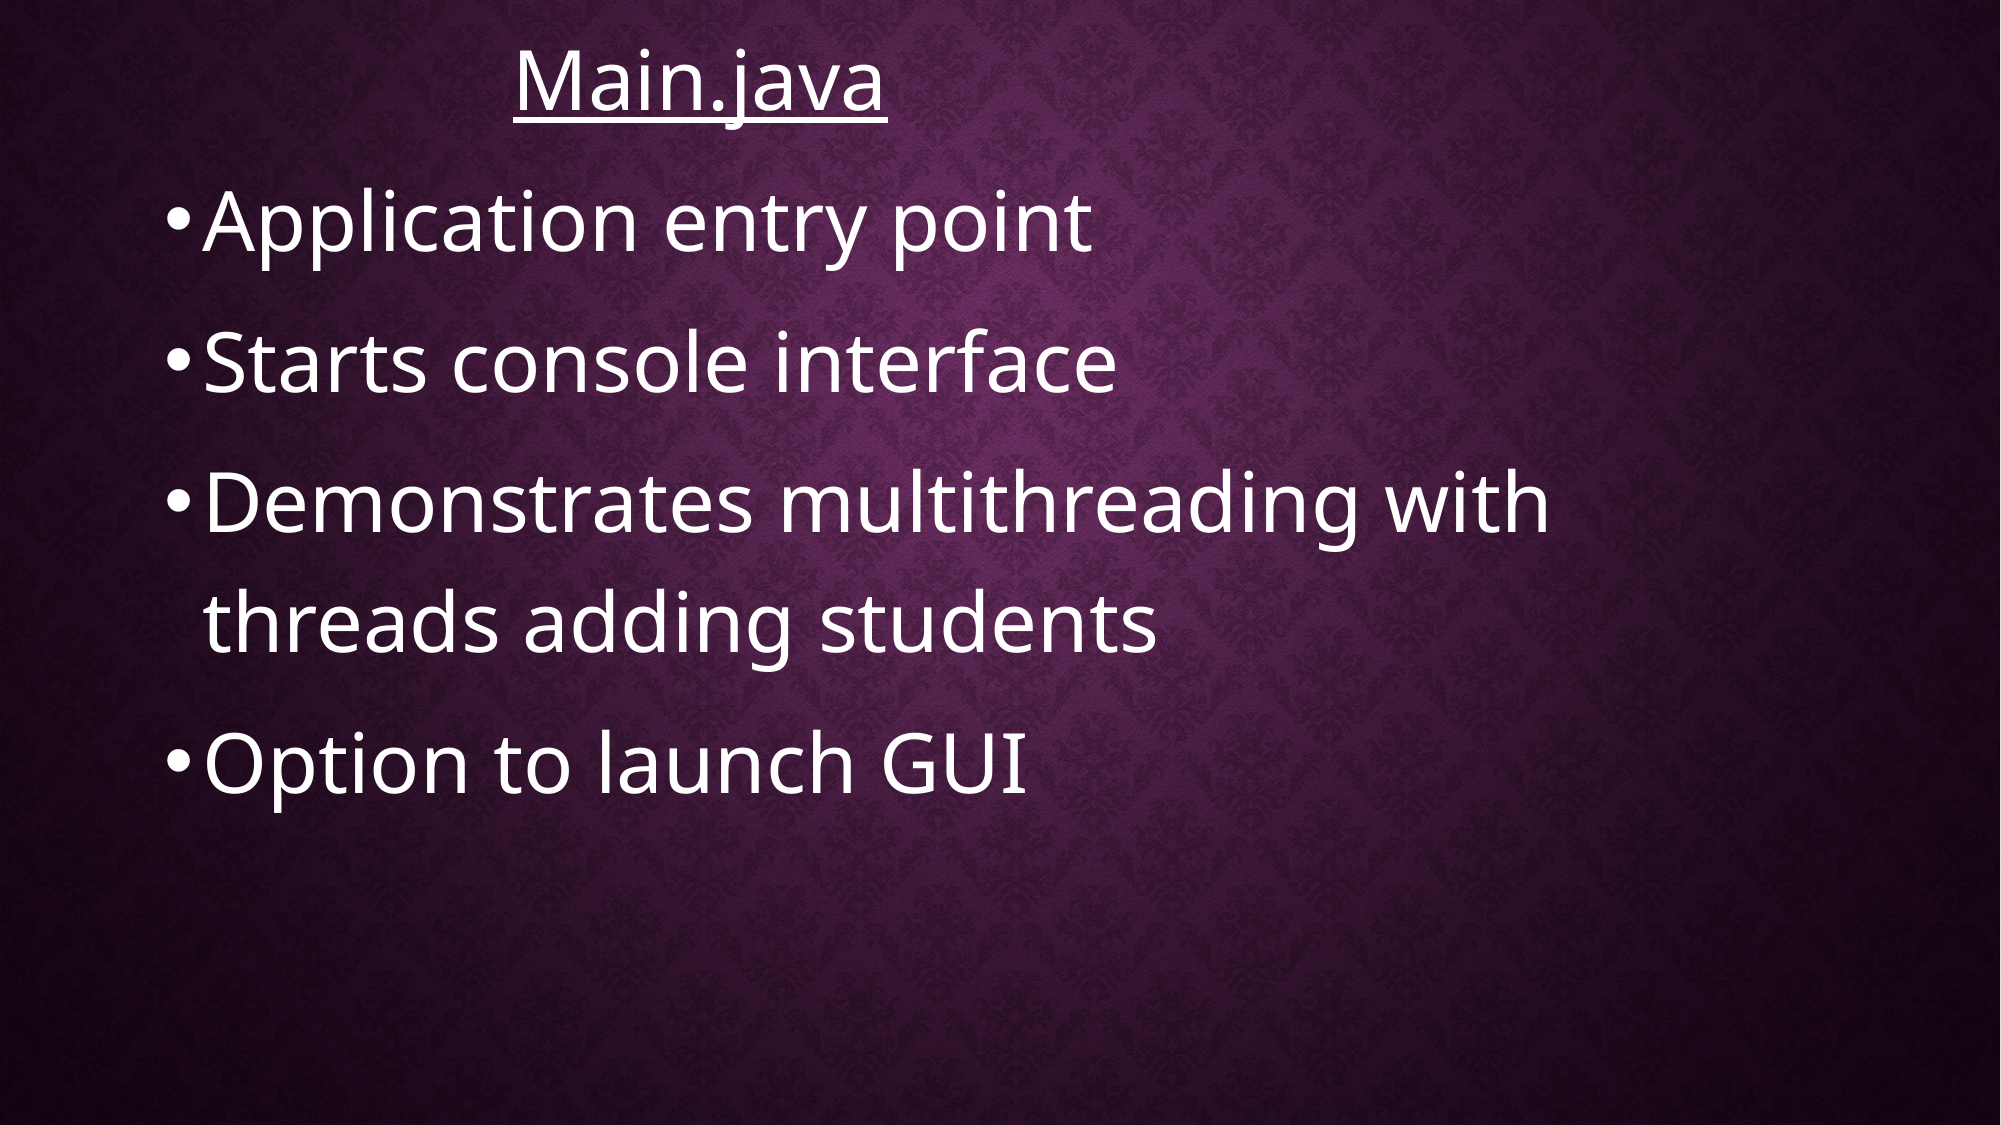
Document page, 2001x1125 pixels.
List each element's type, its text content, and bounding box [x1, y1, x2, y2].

list Main.java Application entry point Starts console interface Demonstrates multithreading with threads adding students Option to launch GUI [149, 0, 1849, 1125]
